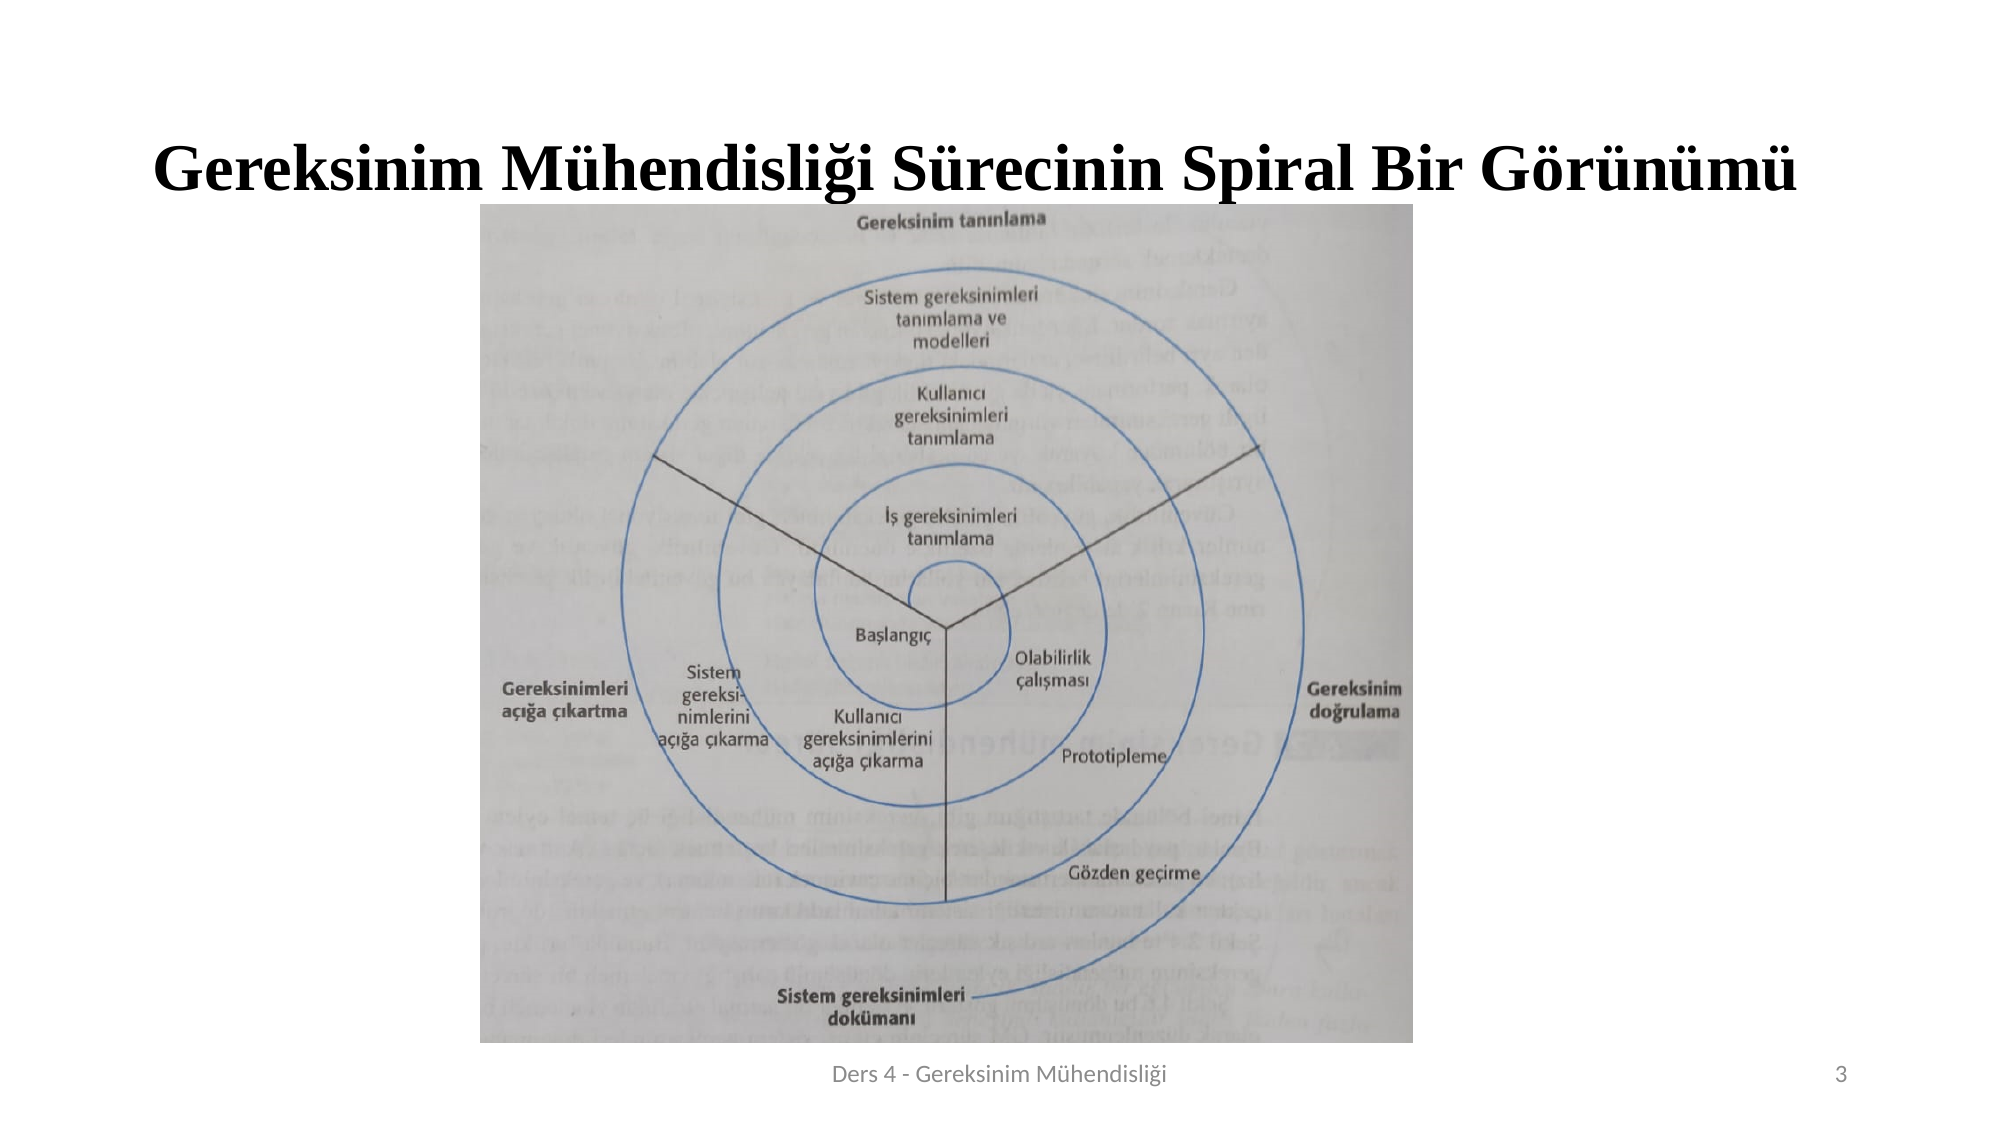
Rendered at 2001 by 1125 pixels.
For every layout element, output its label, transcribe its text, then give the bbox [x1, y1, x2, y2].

title Gereksinim Mühendisliği Sürecinin Spiral Bir Görünümü [137, 59, 1863, 278]
footer Ders 4 - Gereksinim Mühendisliği [662, 1043, 1338, 1103]
picture [480, 204, 1413, 1043]
slide_number 3 [1412, 1042, 1863, 1103]
